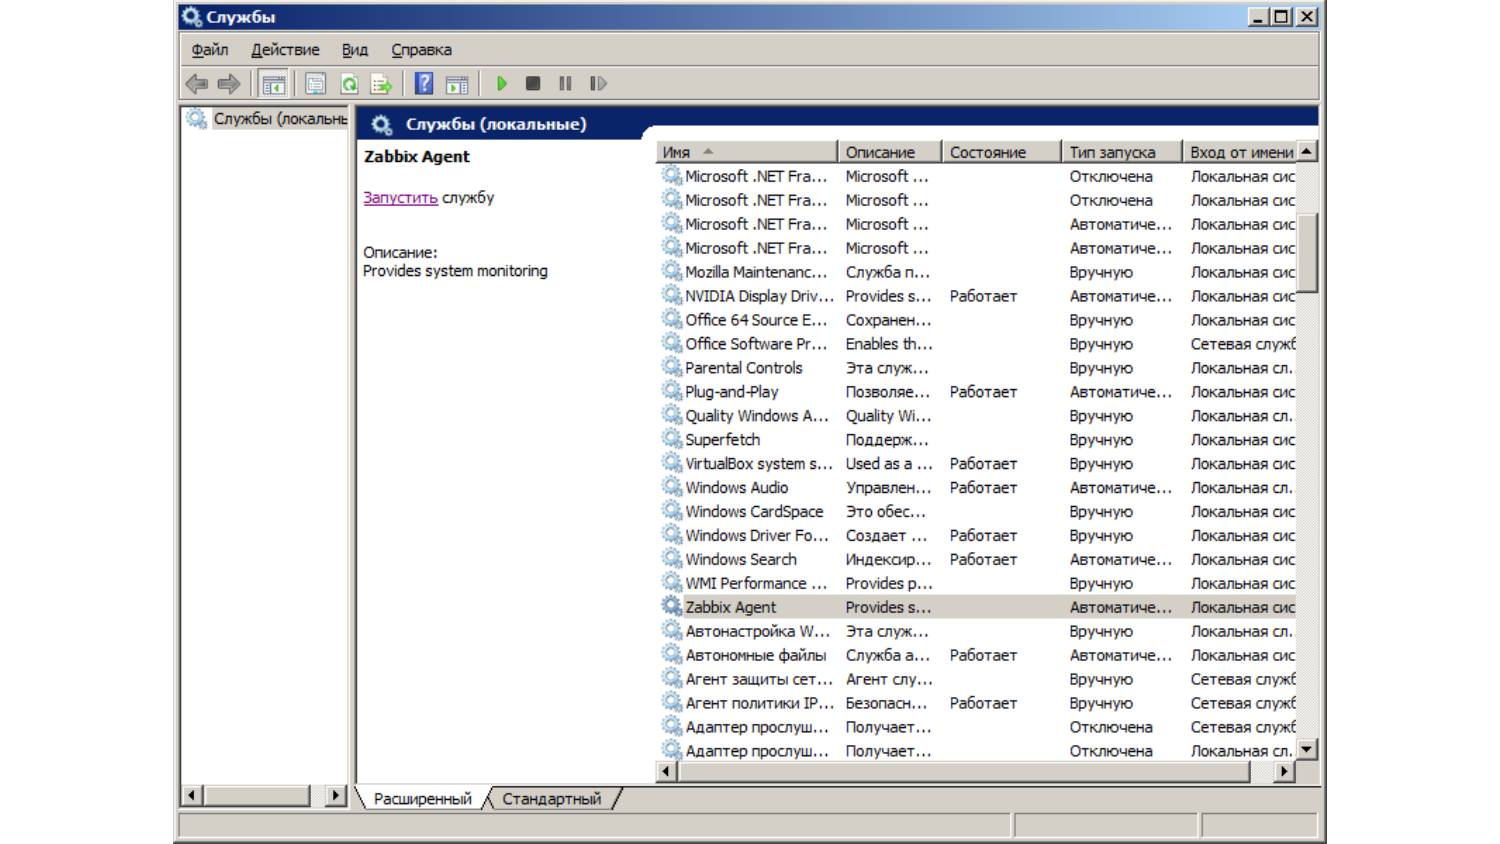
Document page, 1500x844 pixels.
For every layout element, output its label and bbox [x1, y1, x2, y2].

picture [173, 0, 1327, 844]
